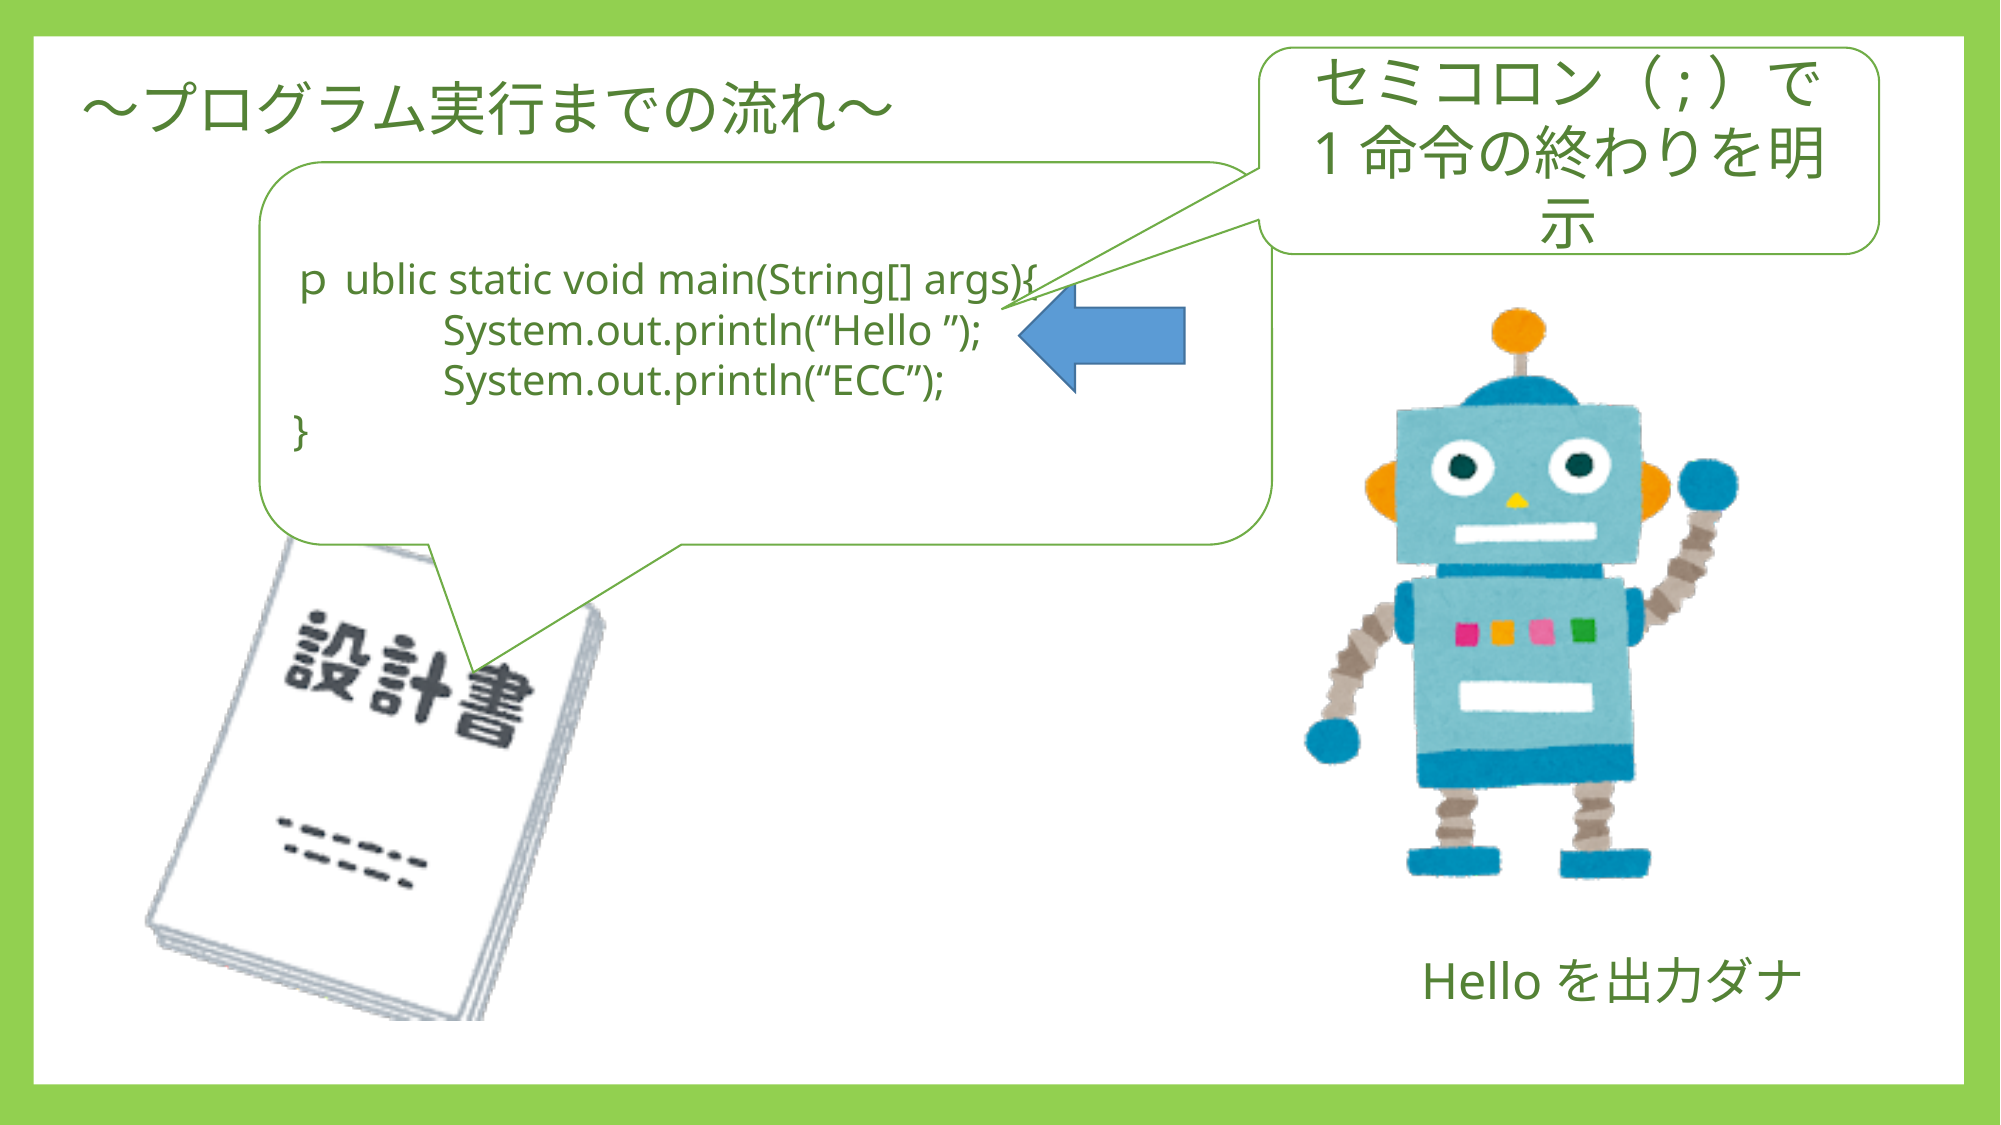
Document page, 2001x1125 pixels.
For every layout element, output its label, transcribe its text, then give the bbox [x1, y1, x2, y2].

text_box セミコロン（;）で 1命令の終わりを明示 [1000, 46, 1881, 311]
picture [1271, 294, 1771, 903]
text_box Helloを出力ダナ [1406, 942, 1820, 1018]
text_box [1017, 285, 1186, 395]
text_box ｐublic static void main(String[] args){ System.out.println(“Hello ”); System.out.println(“ECC”); } [258, 161, 1273, 577]
text_box ～プログラム実行までの流れ～ [66, 64, 910, 150]
picture [121, 511, 632, 1021]
